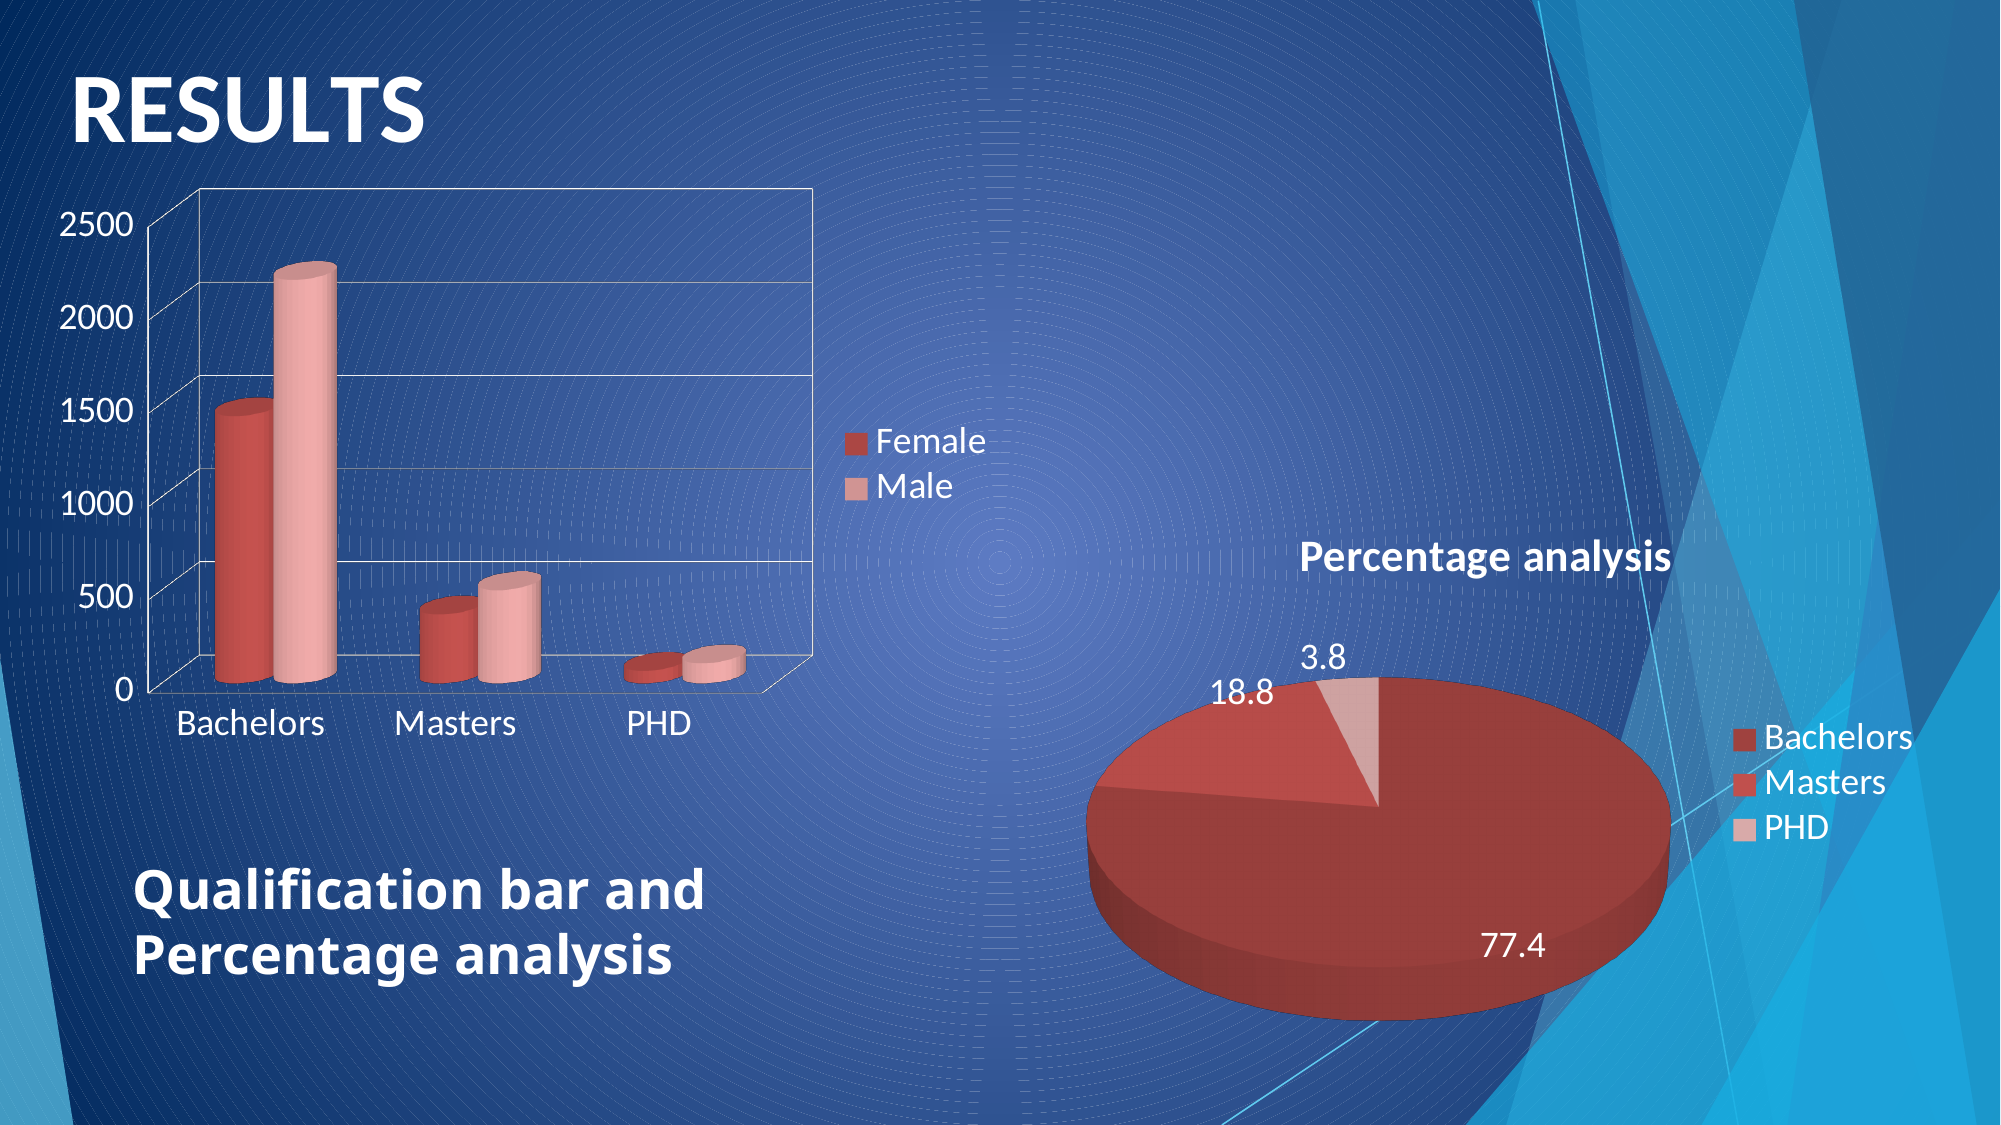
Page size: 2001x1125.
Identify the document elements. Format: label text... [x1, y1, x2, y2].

text_box RESULTS [55, 35, 442, 170]
chart [38, 175, 1012, 759]
chart [1034, 503, 1938, 1067]
title Qualification bar and Percentage analysis [132, 855, 991, 987]
